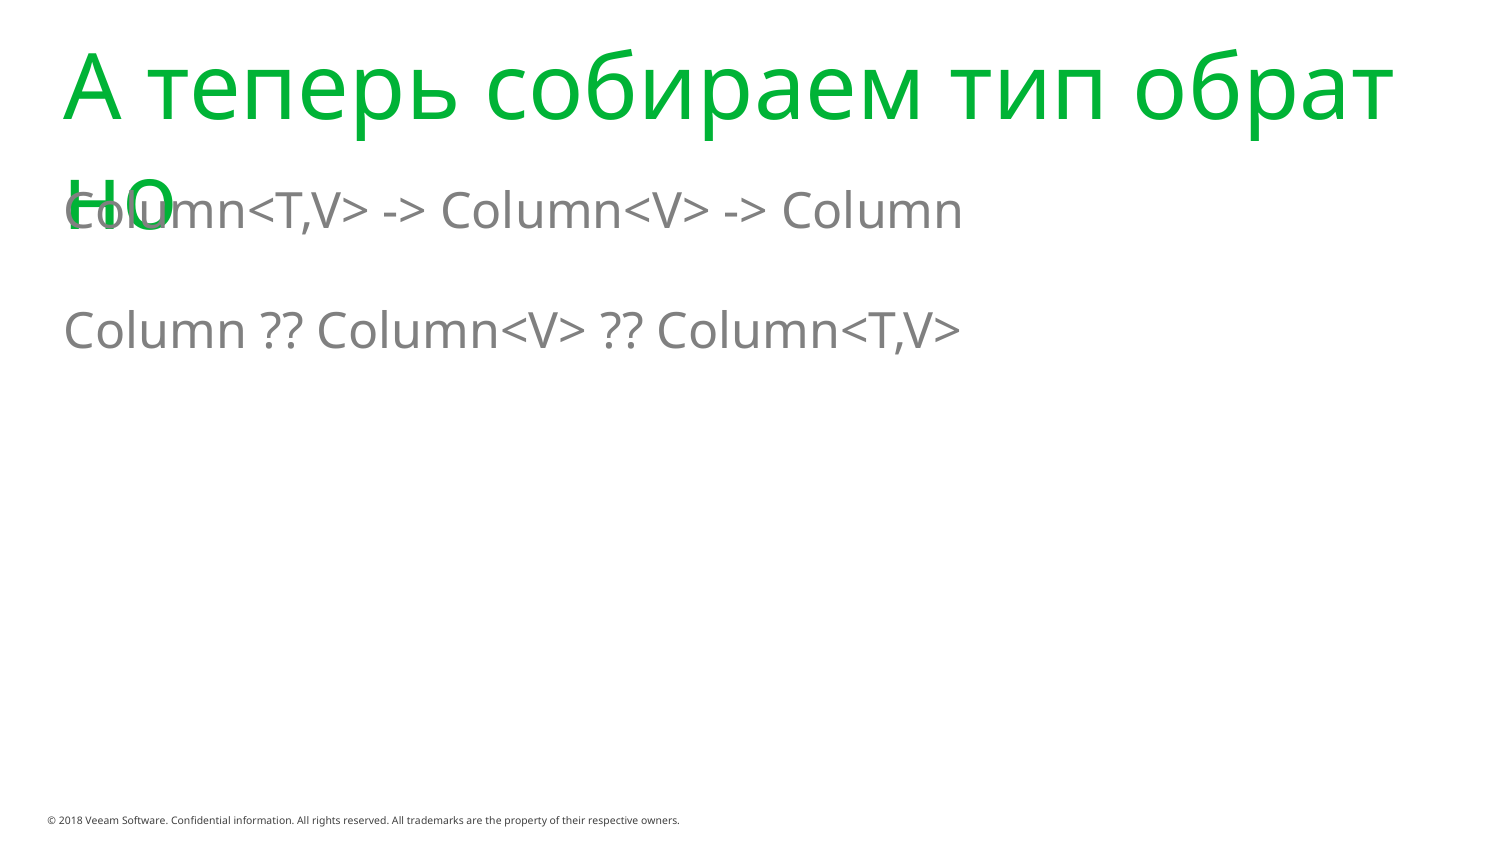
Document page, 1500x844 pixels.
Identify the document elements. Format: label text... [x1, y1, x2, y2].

title А теперь собираем тип обратно [63, 28, 1436, 140]
list Column<T,V> -> Column<V> -> Column Column ?? Column<V> ?? Column<T,V> [63, 178, 1436, 788]
